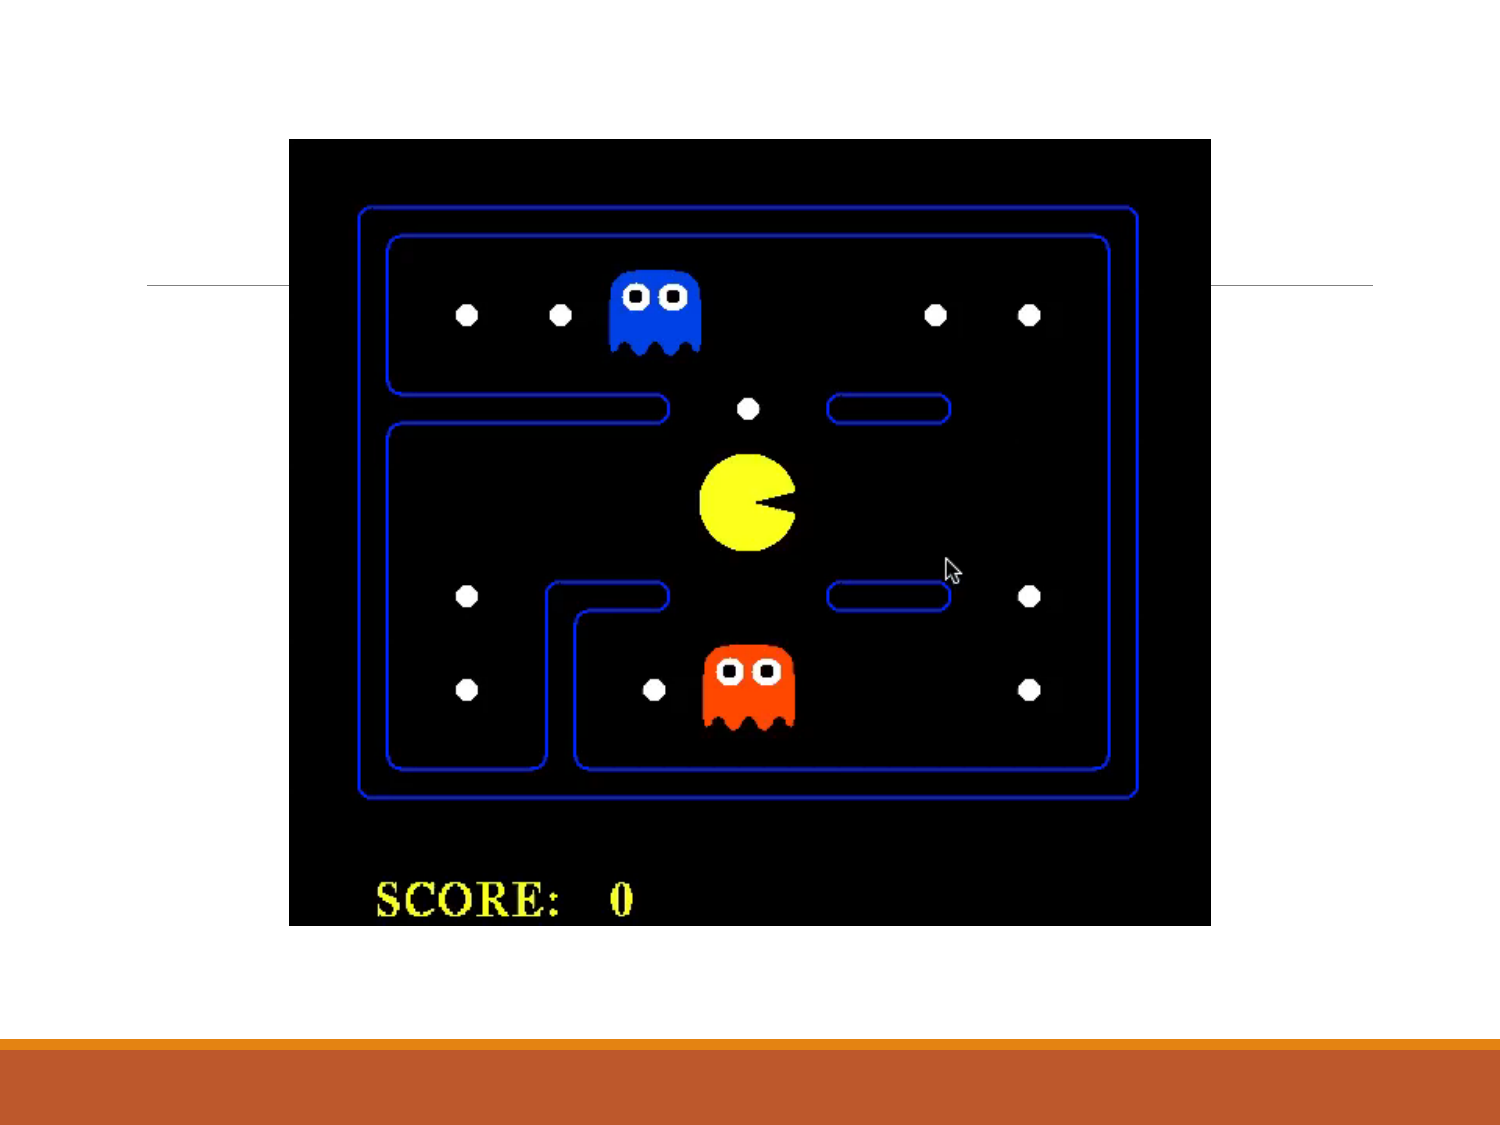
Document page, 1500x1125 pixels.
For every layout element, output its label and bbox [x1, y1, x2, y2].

text_box [288, 138, 1212, 928]
